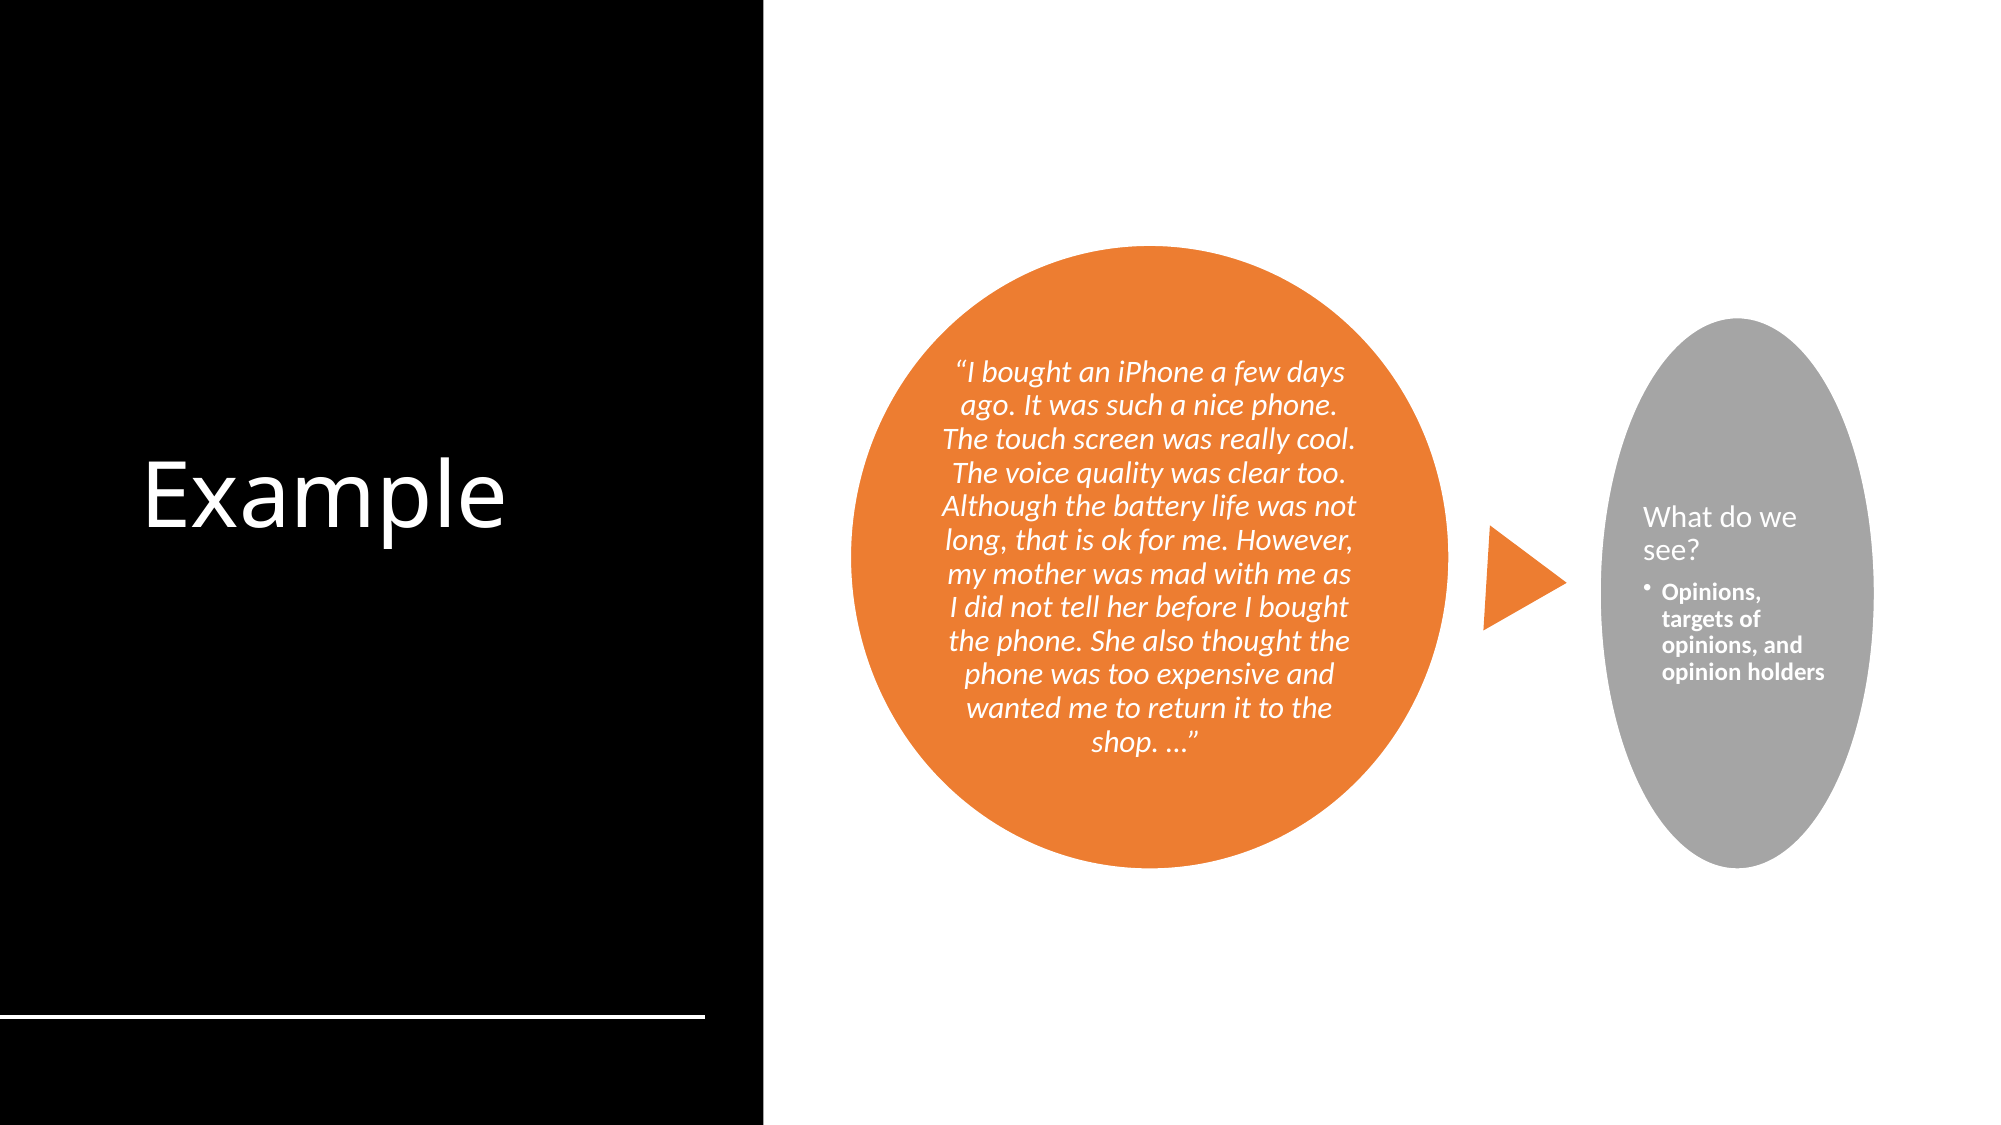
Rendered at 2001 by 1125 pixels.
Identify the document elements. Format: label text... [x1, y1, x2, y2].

text_box [0, 0, 764, 1125]
title Example [125, 91, 711, 905]
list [849, 93, 1875, 1022]
